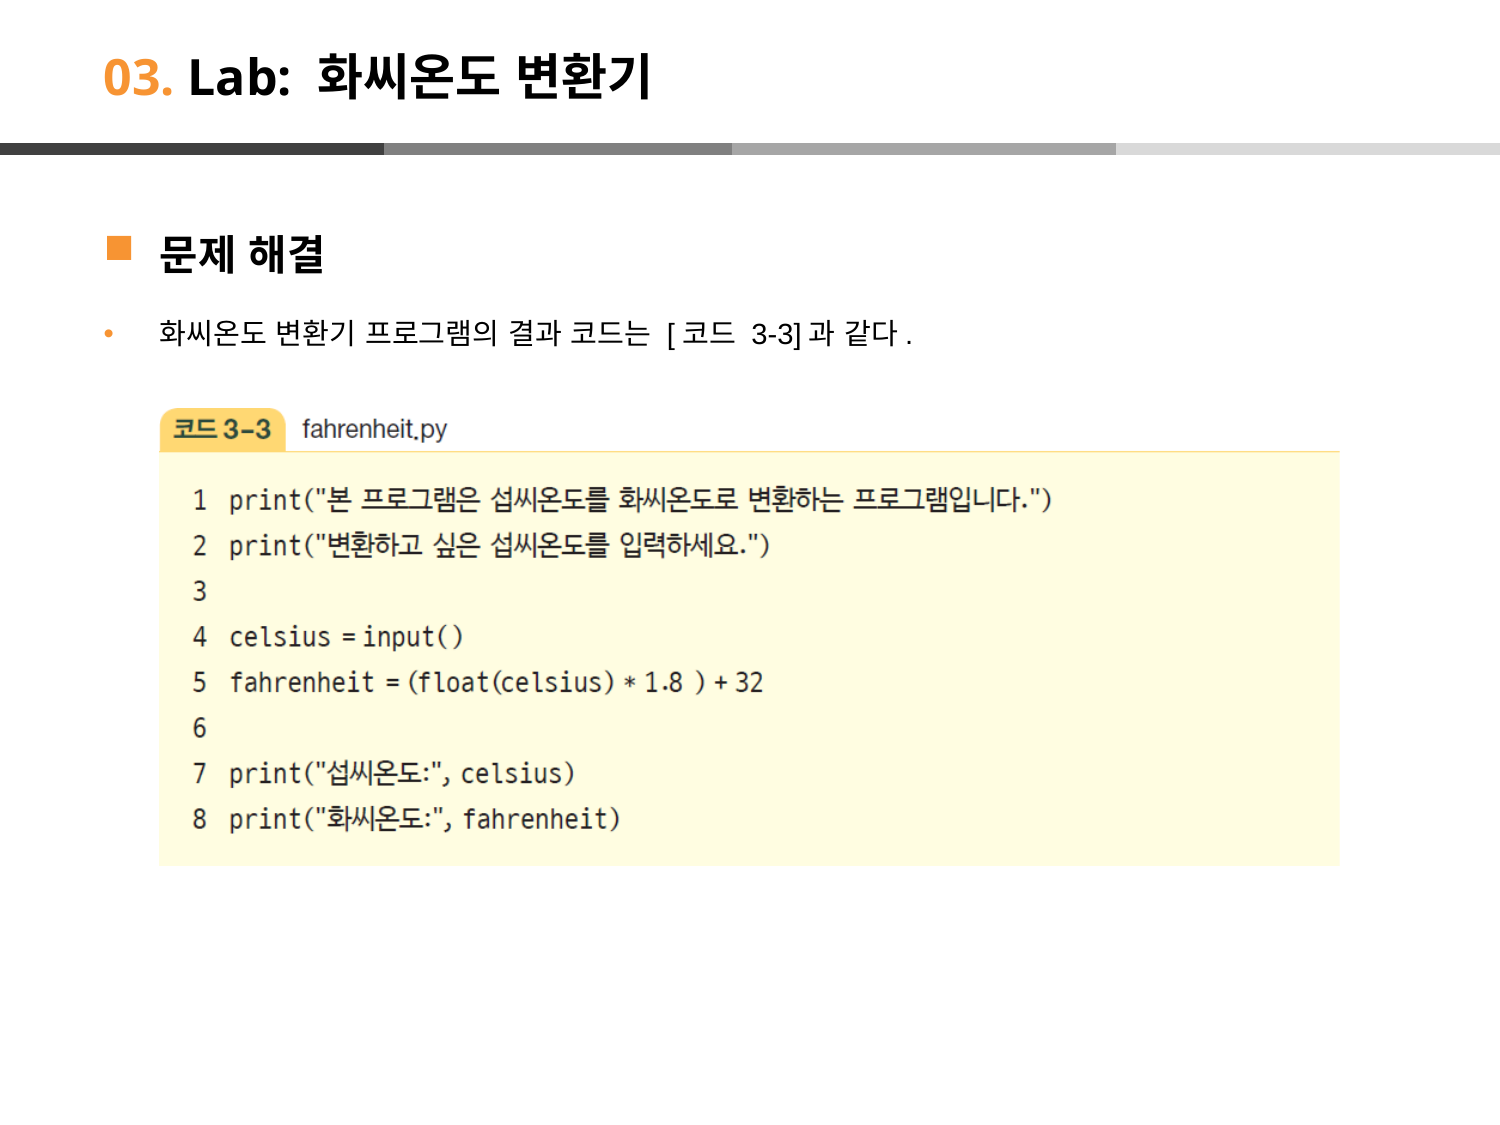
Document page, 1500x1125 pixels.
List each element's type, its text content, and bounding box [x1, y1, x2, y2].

list 문제 해결 [88, 196, 1436, 291]
picture [159, 408, 1341, 866]
text_box 화씨온도 변환기 프로그램의 결과 코드는 [코드 3-3]과 같다. [88, 290, 1365, 374]
title 03. Lab: 화씨온도 변환기 [88, 30, 1211, 121]
